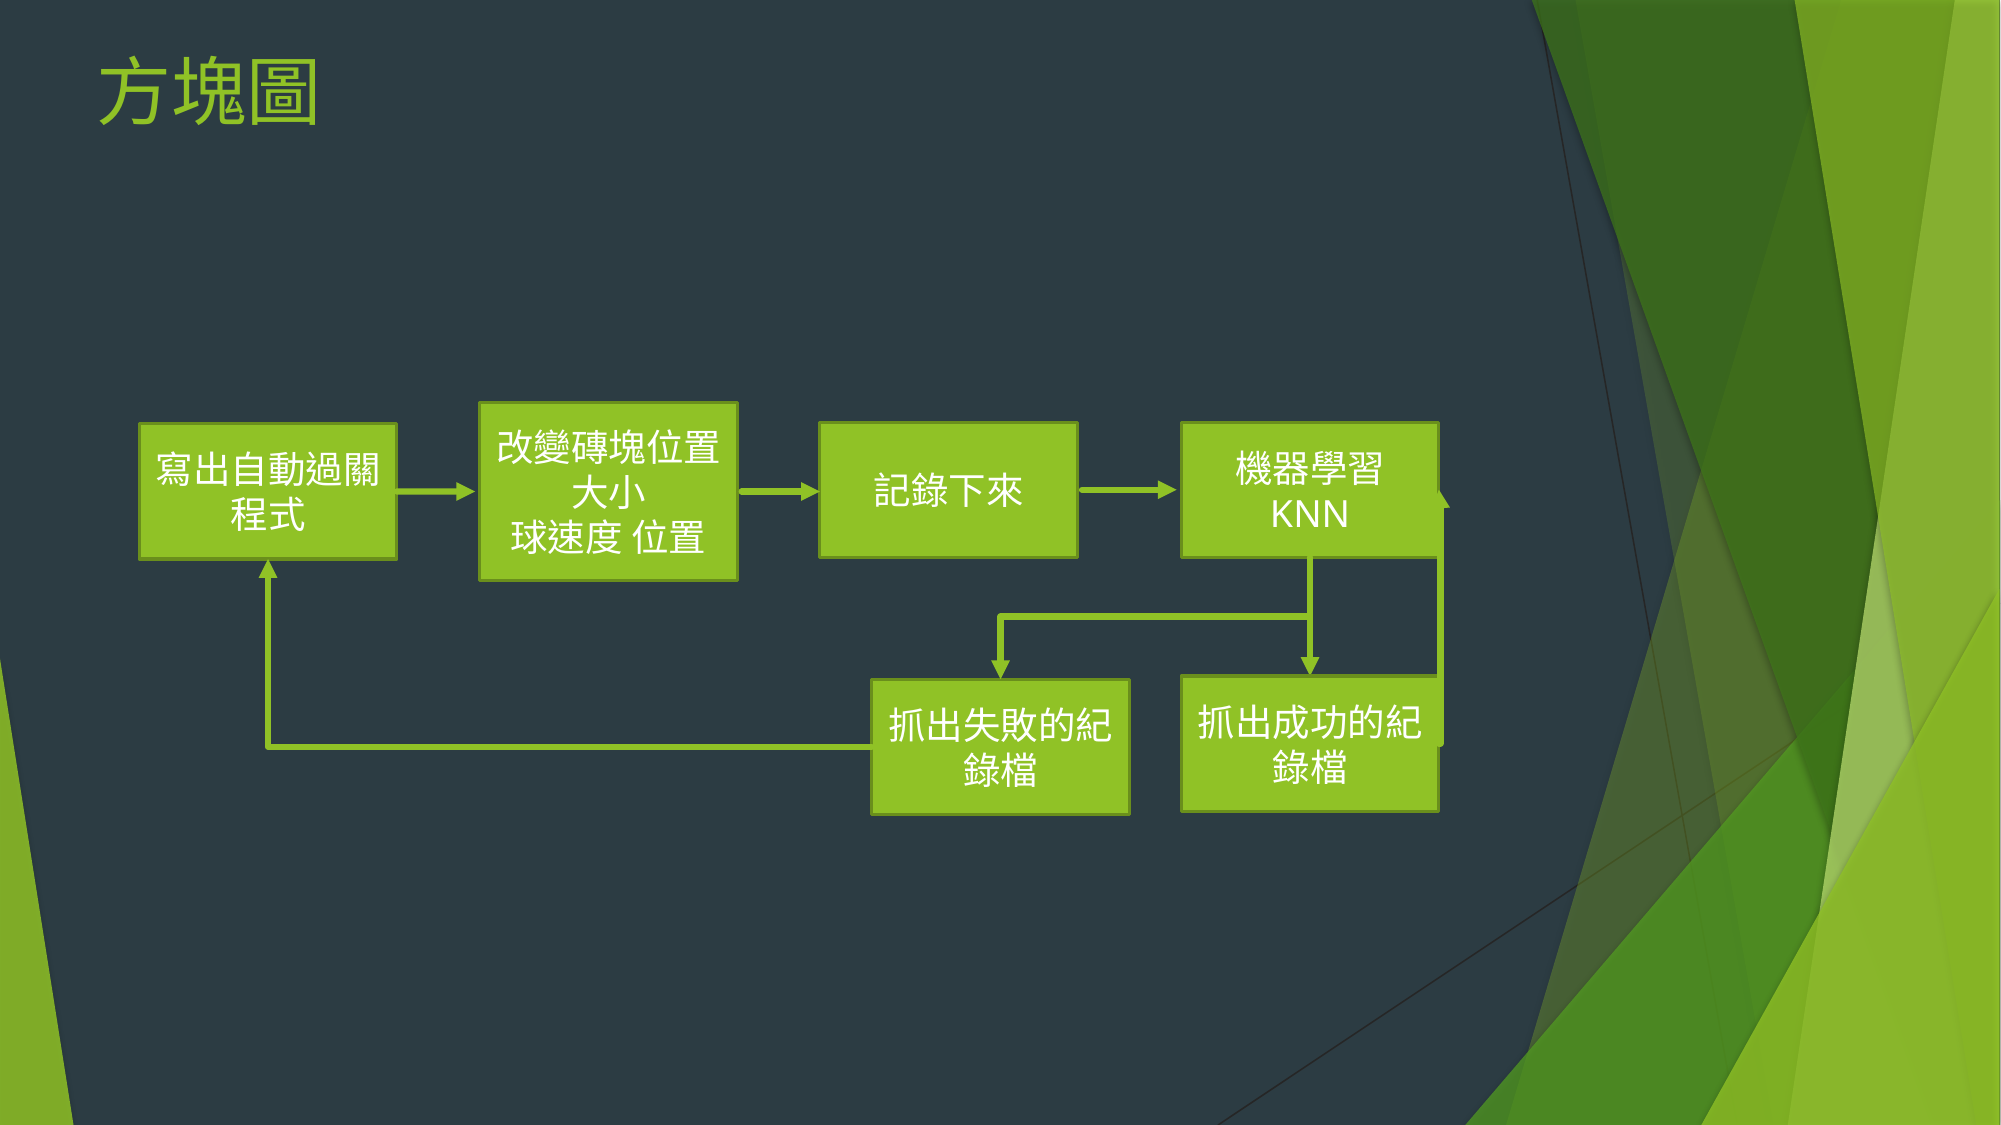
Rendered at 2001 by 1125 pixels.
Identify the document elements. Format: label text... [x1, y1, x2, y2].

text_box 記錄下來 [818, 421, 1079, 559]
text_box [1438, 489, 1442, 745]
text_box 機器學習 KNN [1180, 421, 1440, 559]
title 方塊圖 [81, 37, 1493, 254]
text_box 改變磚塊位置 大小 球速度 位置 [478, 401, 739, 557]
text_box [267, 558, 873, 748]
text_box 抓出失敗的紀錄檔 [870, 678, 1131, 816]
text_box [999, 616, 1311, 680]
text_box 抓出成功的紀錄檔 [1180, 674, 1440, 813]
text_box 寫出自動過關程式 [138, 422, 398, 561]
